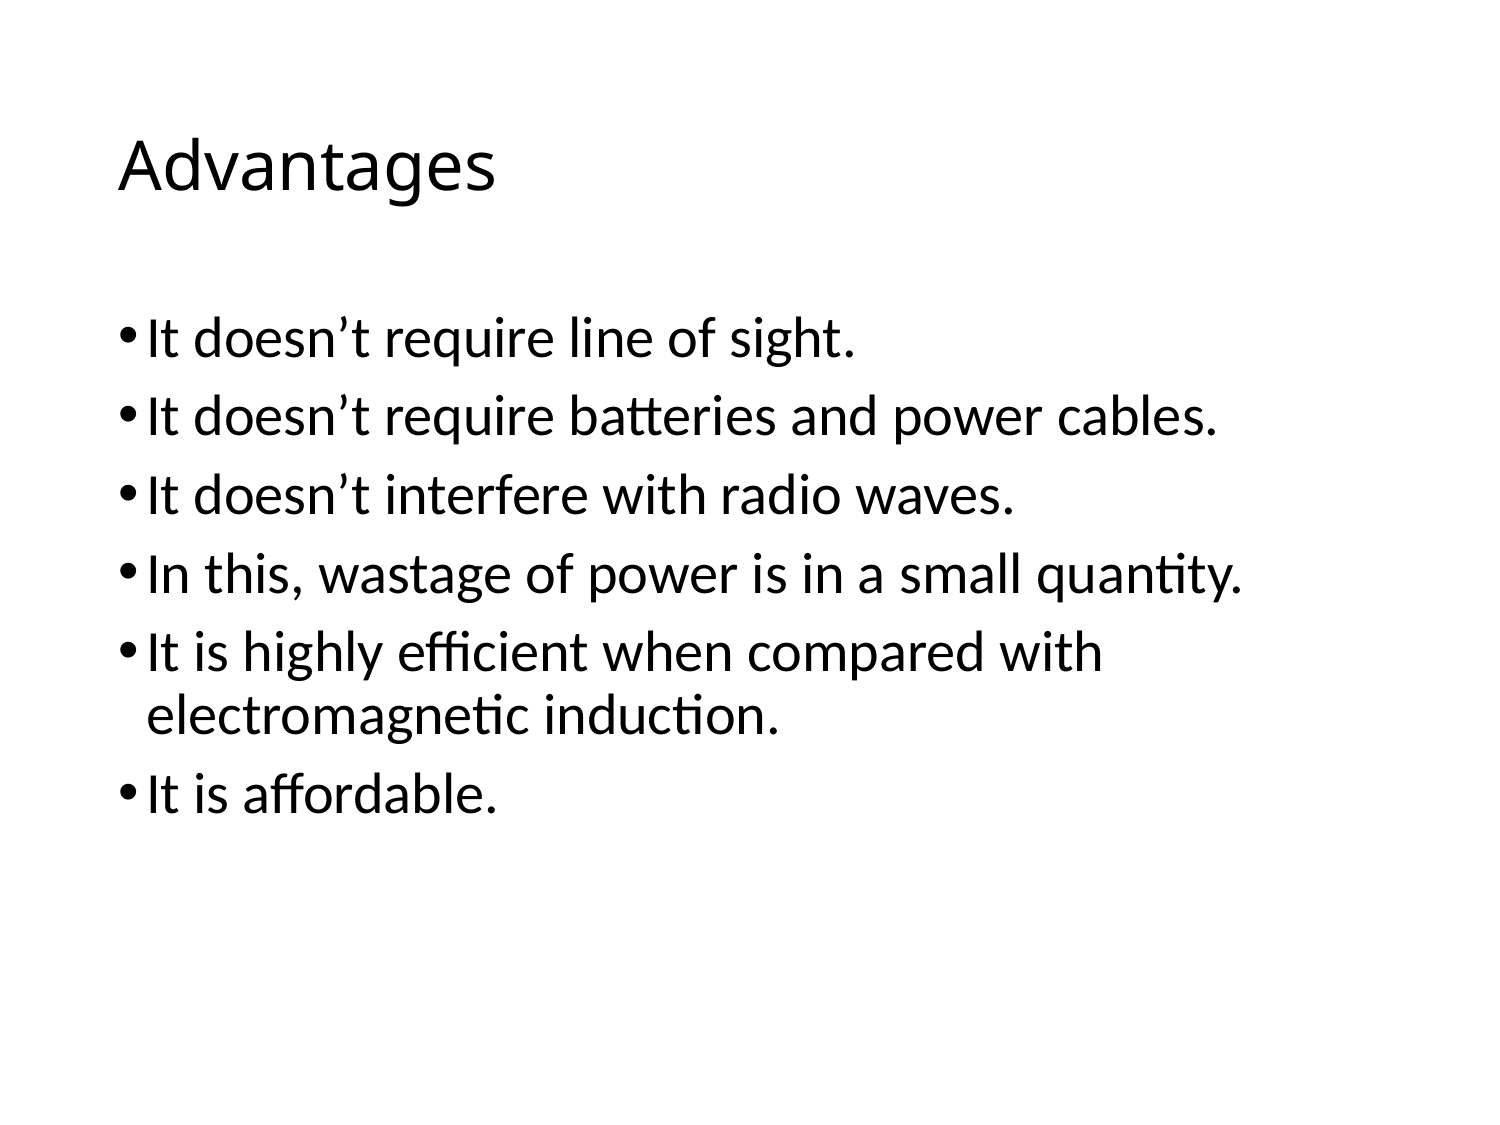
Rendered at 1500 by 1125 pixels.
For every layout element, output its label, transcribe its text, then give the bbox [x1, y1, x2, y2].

list It doesn’t require line of sight. It doesn’t require batteries and power cables. It doesn’t interfere with radio waves. In this, wastage of power is in a small quantity. It is highly efficient when compared with electromagnetic induction. It is affordable. [103, 299, 1397, 1014]
title Advantages [103, 59, 1397, 278]
